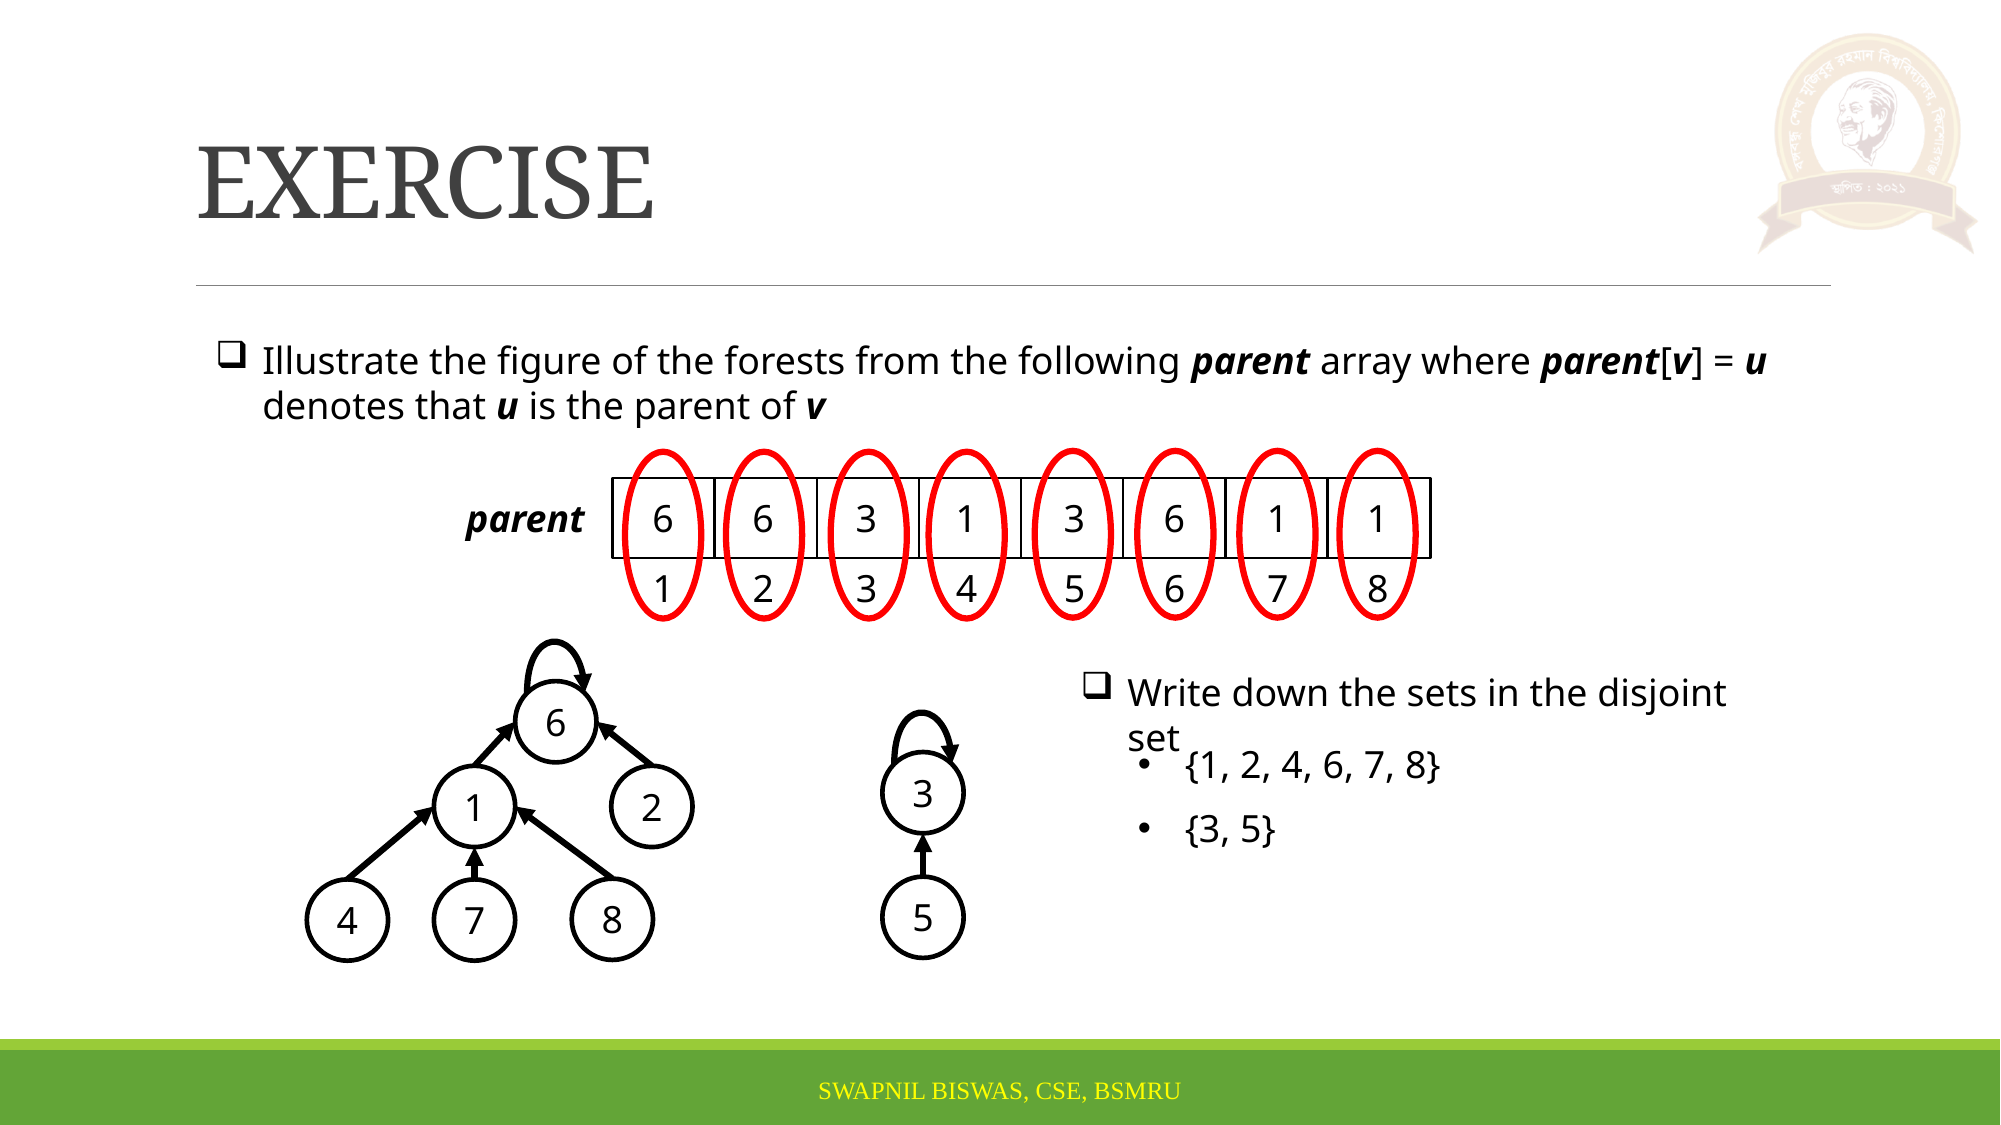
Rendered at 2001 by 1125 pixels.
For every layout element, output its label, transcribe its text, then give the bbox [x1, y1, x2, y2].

text_box 4 [977, 601, 993, 618]
text_box [305, 878, 390, 963]
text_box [473, 721, 516, 767]
text_box 5 [1081, 596, 1101, 618]
text_box [927, 450, 1007, 620]
text_box 5 [1049, 604, 1064, 618]
text_box [1326, 477, 1348, 559]
text_box [1122, 477, 1145, 559]
text_box [898, 750, 919, 762]
text_box 4 [321, 889, 373, 950]
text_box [595, 721, 653, 767]
text_box [570, 878, 655, 962]
text_box [611, 477, 633, 559]
text_box [724, 450, 804, 620]
text_box [996, 477, 1020, 559]
text_box 8 [586, 888, 638, 949]
text_box [794, 477, 816, 559]
text_box [898, 477, 918, 559]
text_box 2 [626, 776, 678, 836]
text_box [432, 764, 517, 849]
text_box [1020, 477, 1043, 559]
text_box 6 [1184, 601, 1201, 618]
text_box [610, 765, 694, 849]
text_box [829, 450, 909, 620]
text_box 8 [1352, 601, 1369, 618]
text_box 6 [530, 691, 582, 752]
text_box Illustrate the figure of the forests from the following parent array where parent[v] = u denotes that u is the parent of v [200, 329, 1830, 435]
text_box [713, 477, 734, 559]
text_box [514, 805, 613, 880]
text_box {3, 5} [1123, 797, 1704, 857]
text_box 7 [1286, 599, 1304, 618]
text_box 5 [897, 886, 949, 947]
text_box Write down the sets in the disjoint set [1065, 661, 1786, 766]
text_box 4 [941, 602, 956, 618]
text_box [531, 680, 552, 691]
text_box 3 [841, 598, 858, 618]
text_box [693, 477, 713, 559]
text_box [1135, 449, 1215, 619]
text_box [623, 450, 703, 620]
text_box [1224, 477, 1247, 559]
text_box [1408, 477, 1432, 559]
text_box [555, 663, 559, 723]
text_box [922, 734, 926, 794]
text_box 2 [737, 599, 753, 618]
text_box 3 [897, 762, 949, 823]
text_box [432, 878, 517, 963]
text_box parent [451, 487, 600, 548]
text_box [346, 805, 435, 880]
text_box 8 [1386, 600, 1404, 618]
text_box [1103, 477, 1122, 559]
text_box [1338, 449, 1417, 619]
text_box 1 [637, 601, 653, 618]
title EXERCISE [180, 8, 1830, 247]
text_box 6 [1149, 600, 1167, 618]
text_box [881, 875, 965, 960]
text_box [881, 752, 965, 835]
text_box 2 [775, 603, 789, 618]
footer SWAPNIL BISWAS, CSE, BSMRU [604, 1059, 1396, 1120]
text_box 1 [448, 776, 500, 836]
text_box [1307, 477, 1326, 559]
text_box [918, 477, 937, 559]
text_box 1 [674, 601, 689, 618]
text_box [1238, 449, 1317, 619]
text_box {1, 2, 4, 6, 7, 8} [1123, 733, 1704, 794]
text_box 3 [879, 604, 893, 618]
text_box [1205, 477, 1224, 559]
text_box 7 [1252, 601, 1269, 618]
text_box [1033, 449, 1113, 619]
text_box [816, 477, 839, 559]
text_box [514, 681, 598, 764]
picture [1753, 29, 1982, 258]
text_box 7 [448, 889, 500, 950]
